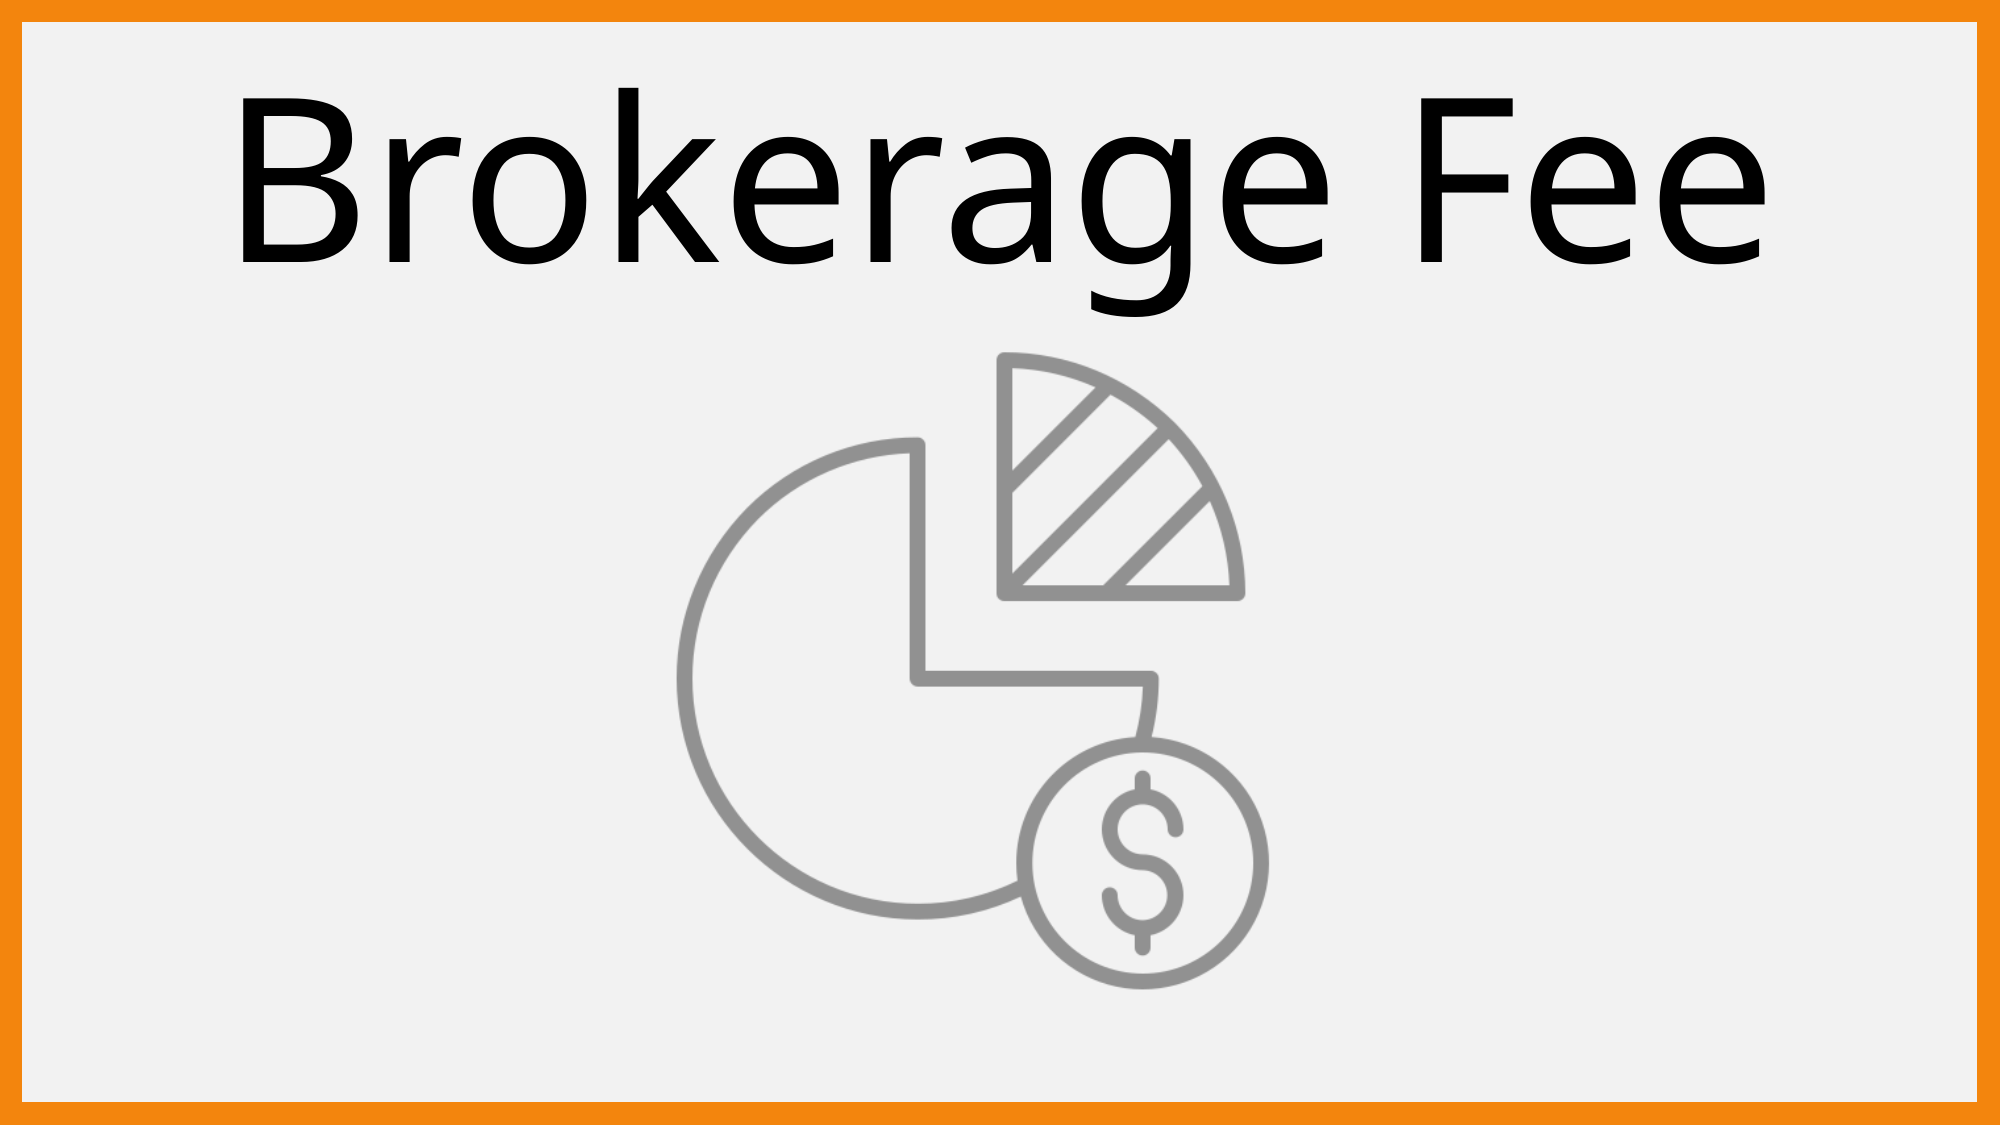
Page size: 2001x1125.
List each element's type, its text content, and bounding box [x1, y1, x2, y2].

text_box [8, 8, 1990, 1116]
text_box Brokerage Fee [24, 25, 1975, 1041]
picture [635, 334, 1310, 1008]
